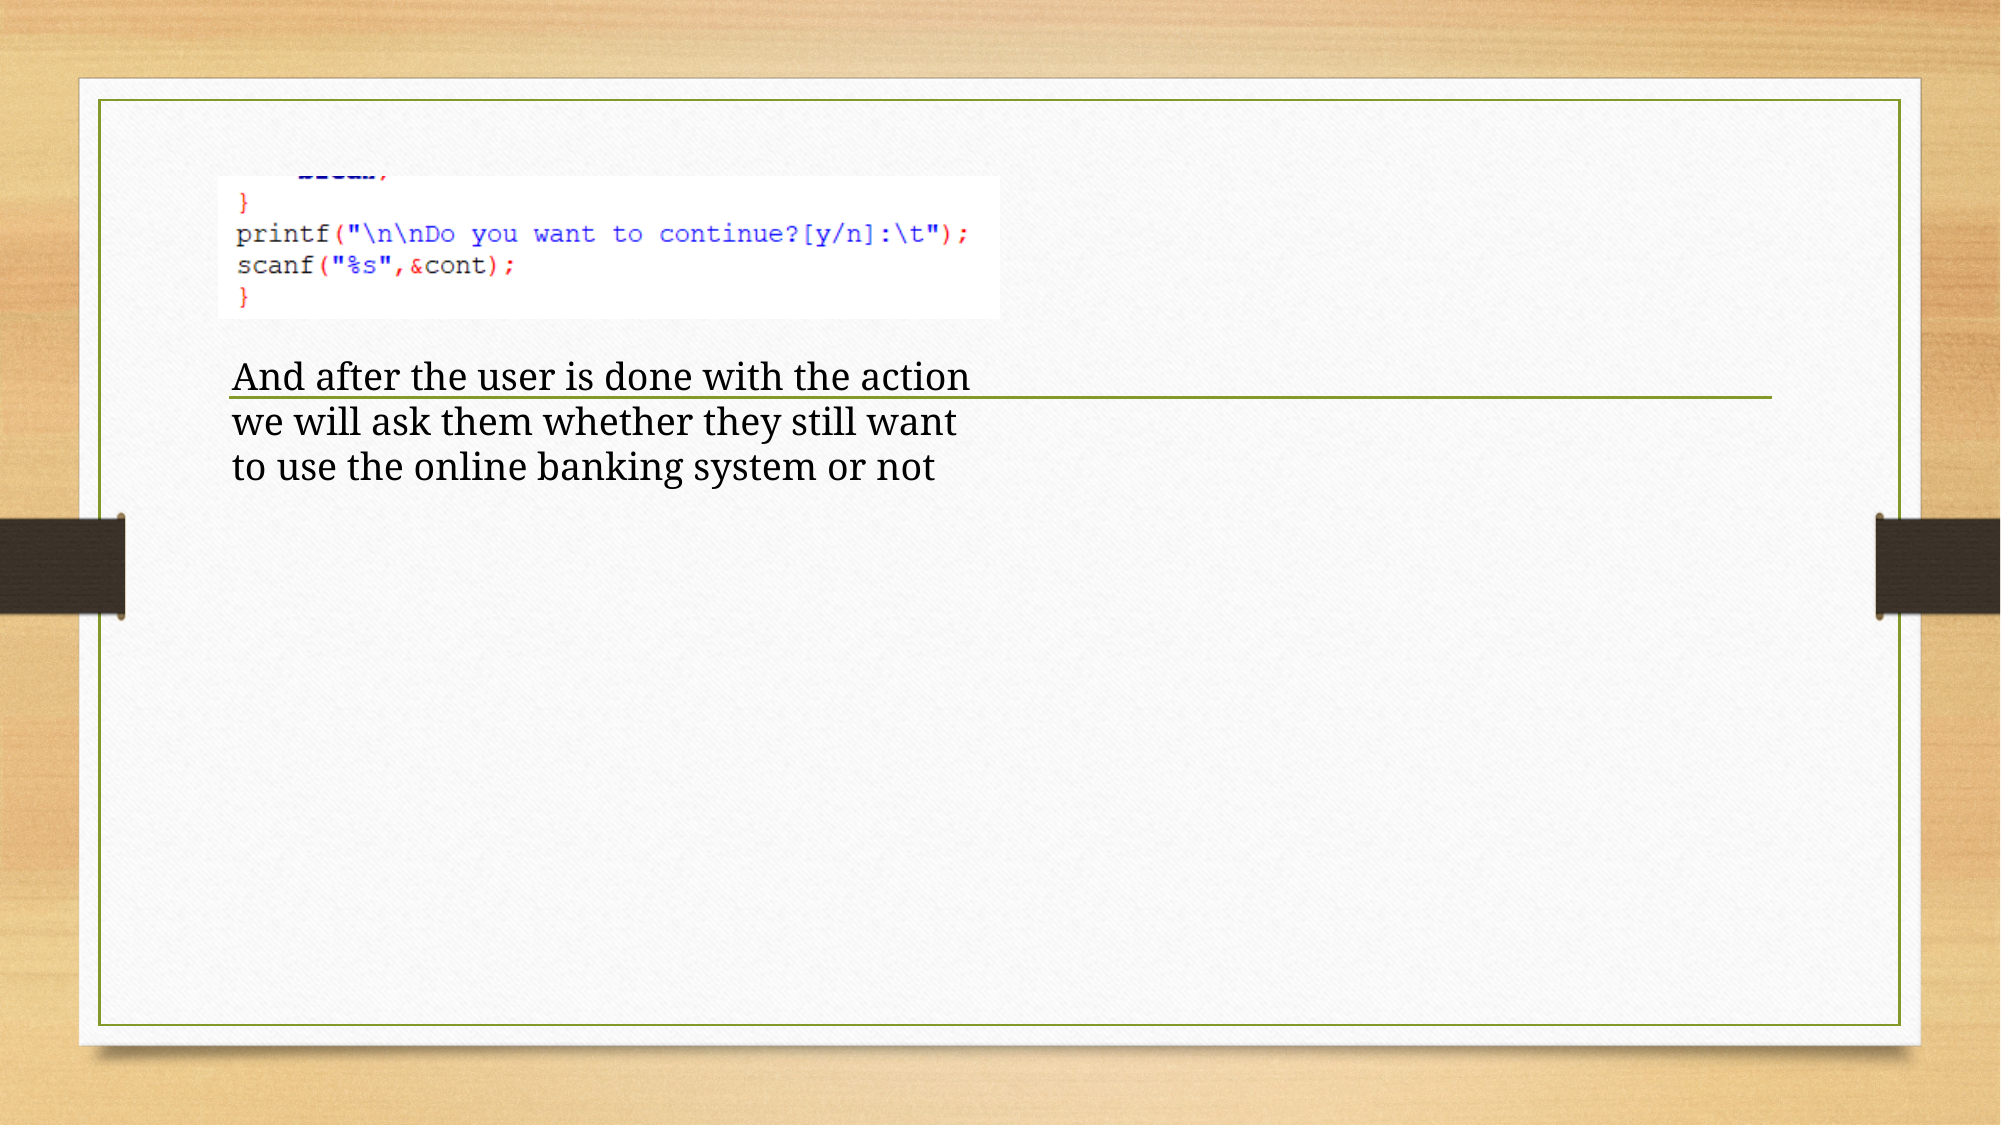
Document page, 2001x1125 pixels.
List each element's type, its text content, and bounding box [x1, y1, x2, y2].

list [218, 175, 1001, 319]
text_box And after the user is done with the action we will ask them whether they still want to use the online banking system or not [217, 345, 1000, 496]
picture [0, 0, 2001, 1125]
